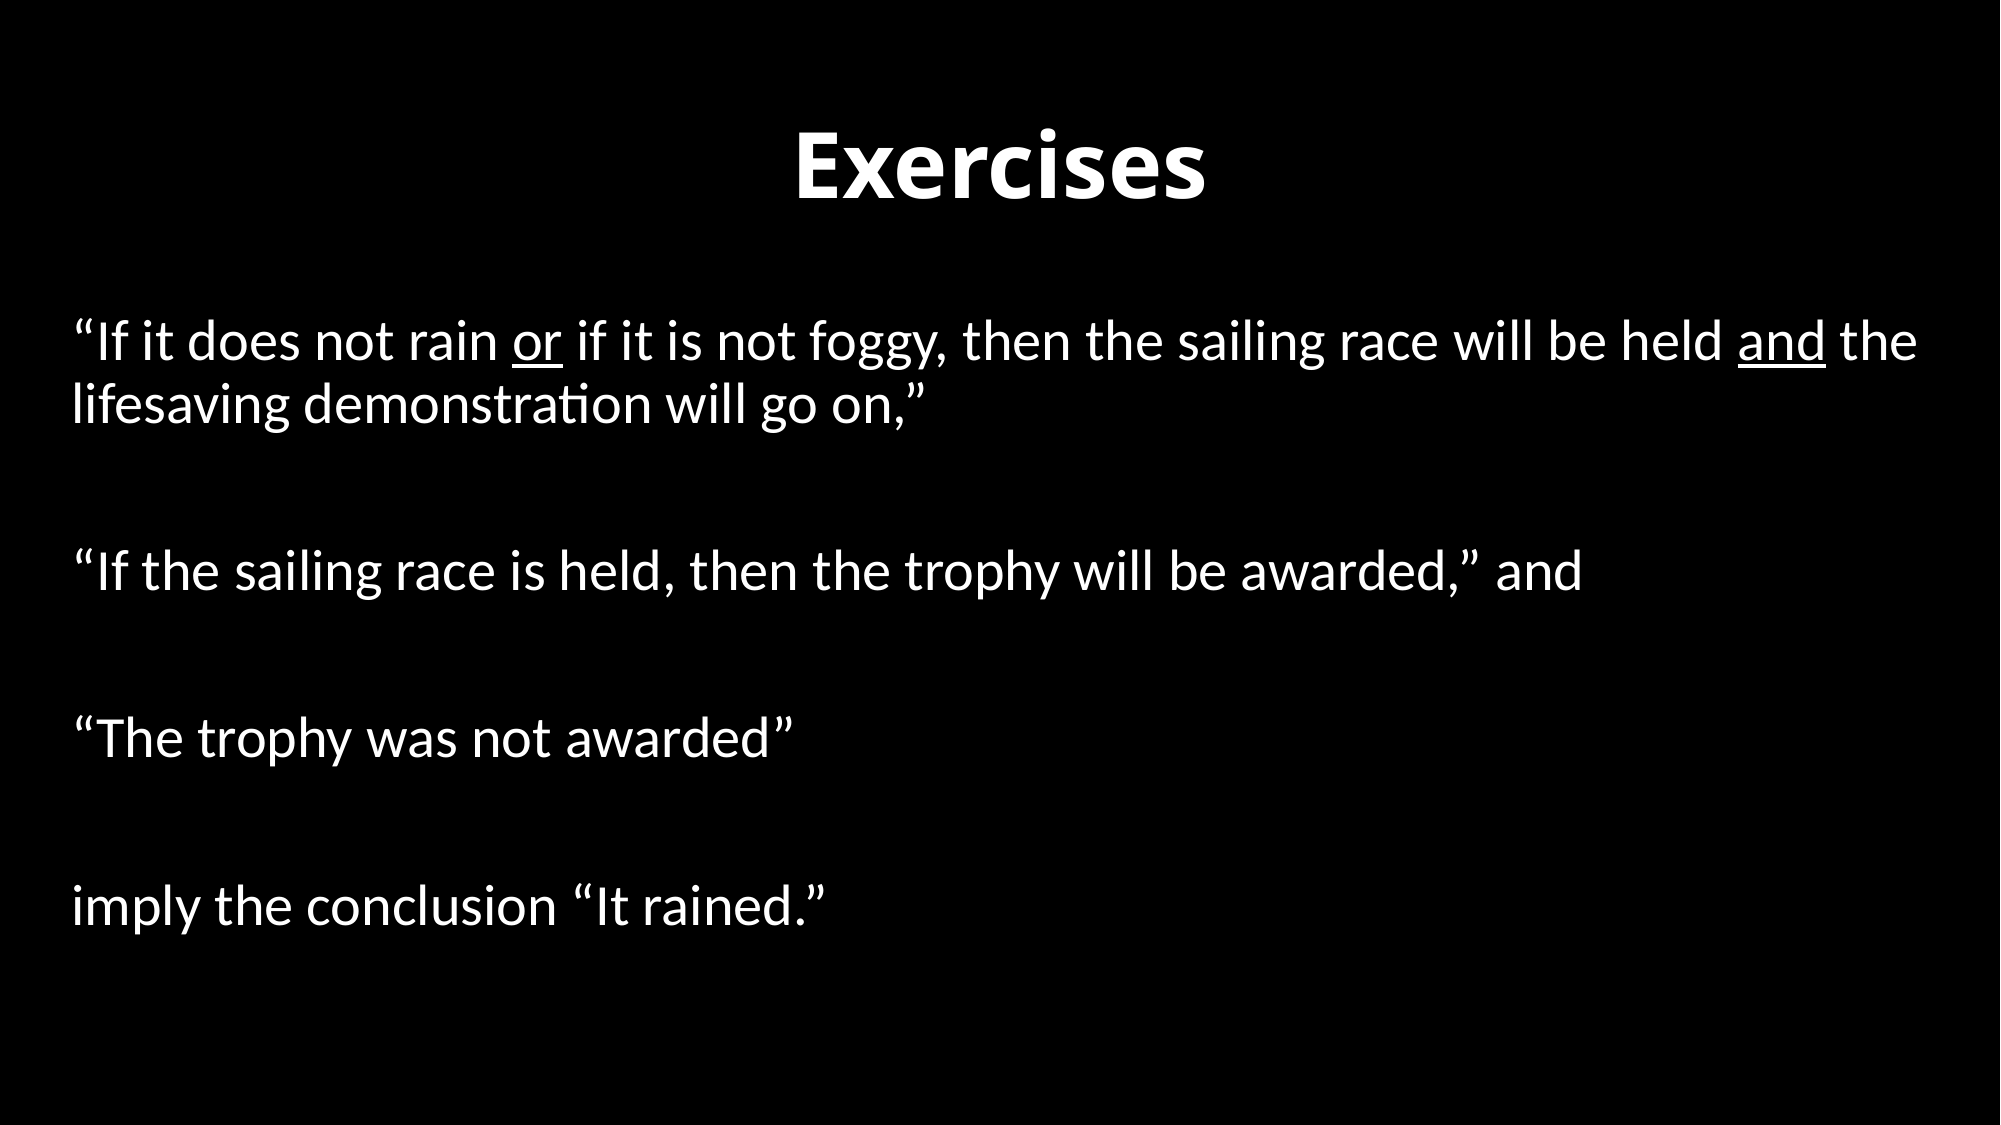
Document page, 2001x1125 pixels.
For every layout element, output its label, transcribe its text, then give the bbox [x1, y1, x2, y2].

list “If it does not rain or if it is not foggy, then the sailing race will be held and the lifesaving demonstration will go on,” “If the sailing race is held, then the trophy will be awarded,” and “The trophy was not awarded” imply the conclusion “It rained.” [56, 302, 1944, 1017]
title Exercises [137, 59, 1863, 278]
